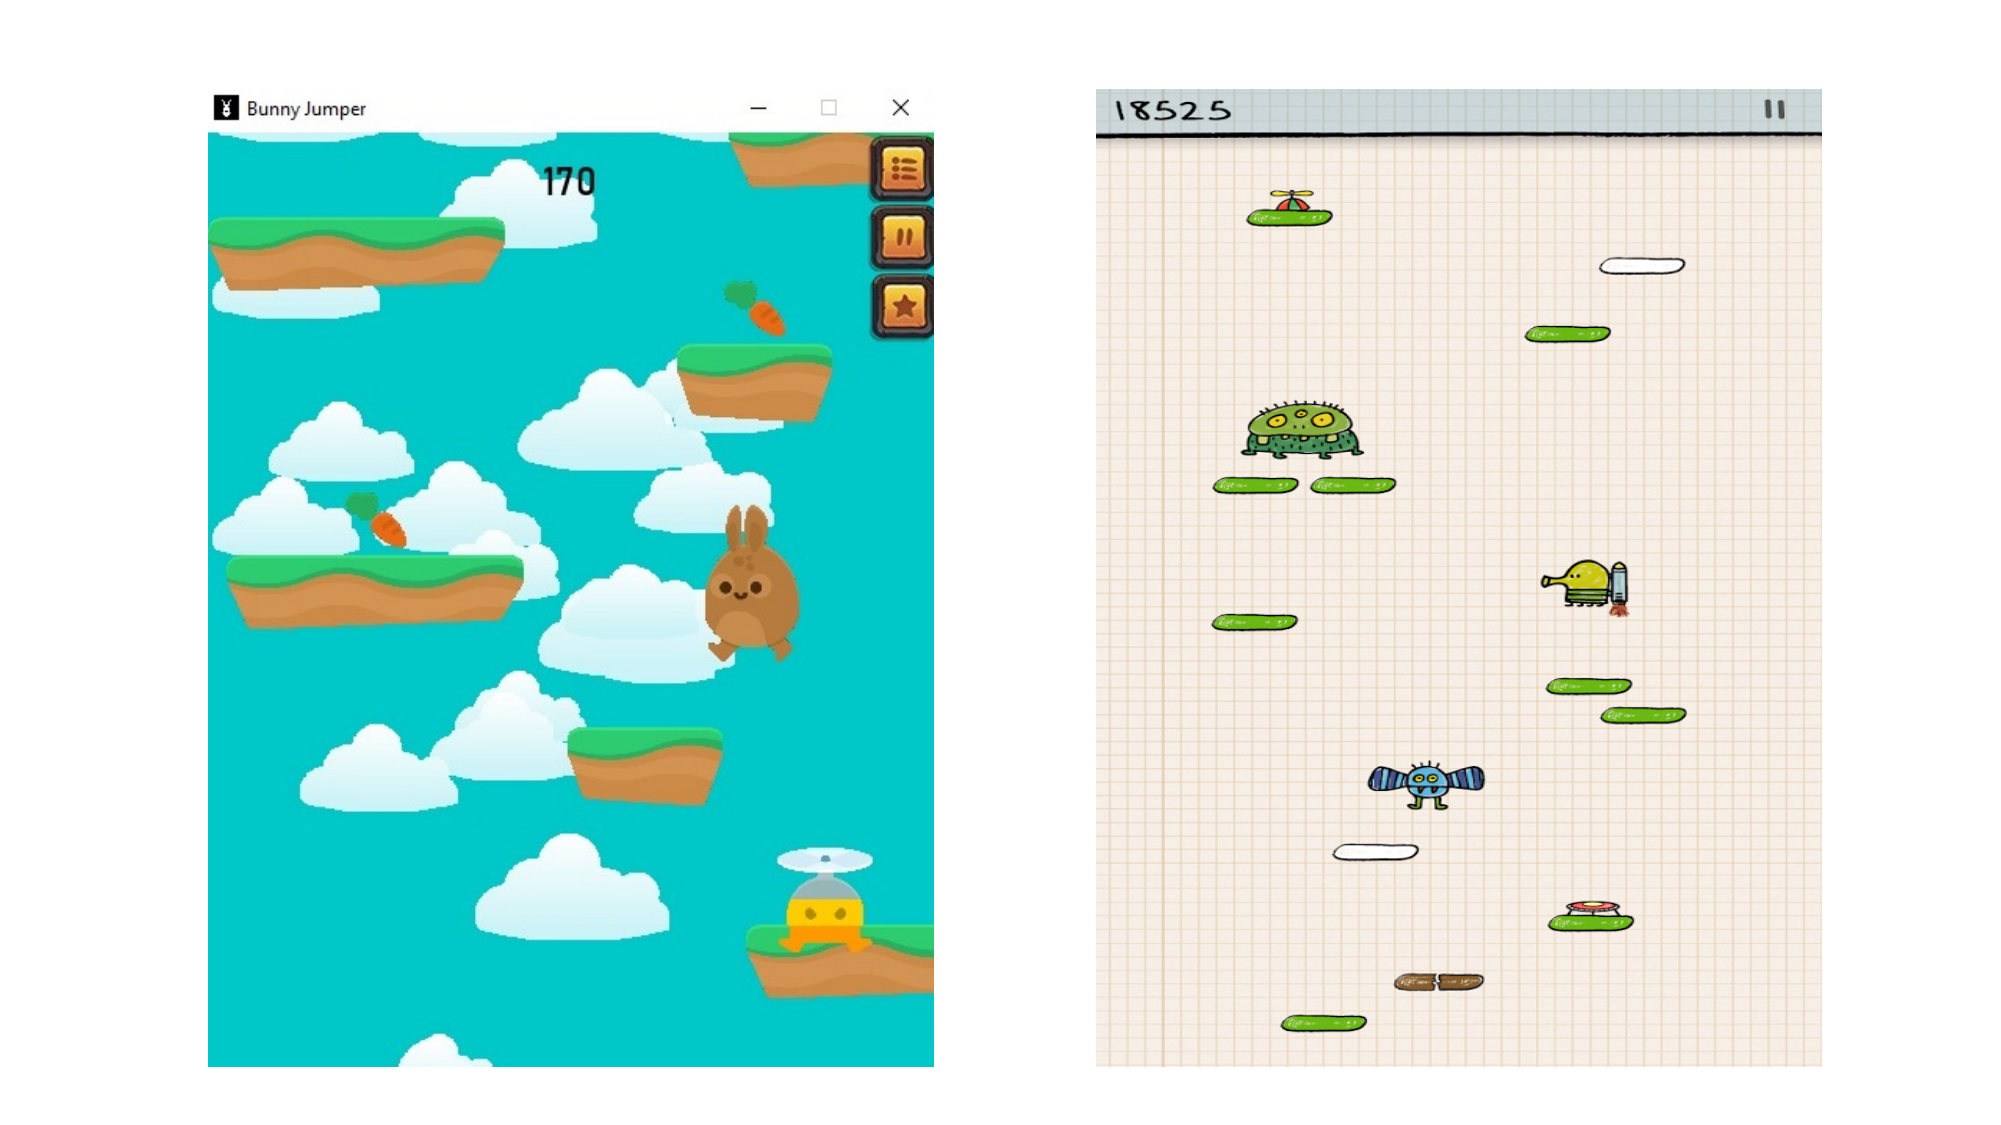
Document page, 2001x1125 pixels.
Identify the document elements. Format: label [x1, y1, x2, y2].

picture [208, 89, 934, 1067]
picture [1096, 89, 1822, 1067]
